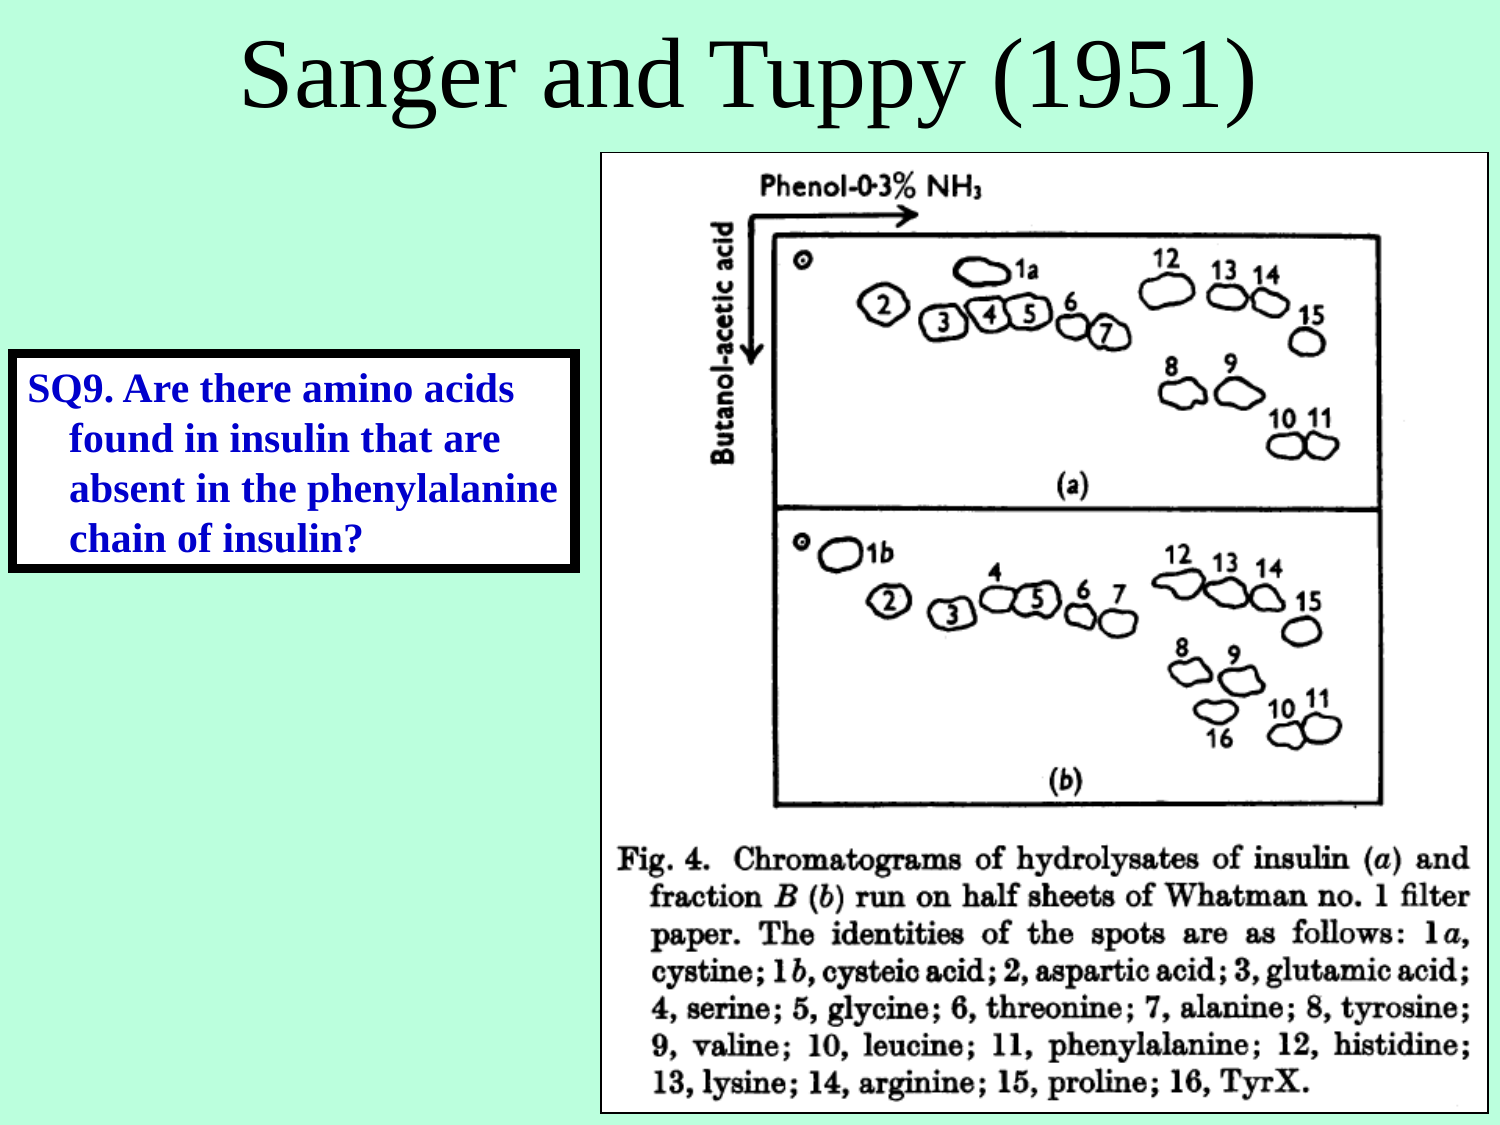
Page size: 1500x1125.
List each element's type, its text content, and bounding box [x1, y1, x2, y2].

picture [601, 152, 1488, 1113]
text_box SQ9. Are there amino acids found in insulin that are absent in the phenylalanine chain of insulin? [12, 353, 575, 569]
text_box Sanger and Tuppy (1951) [129, 0, 1368, 135]
